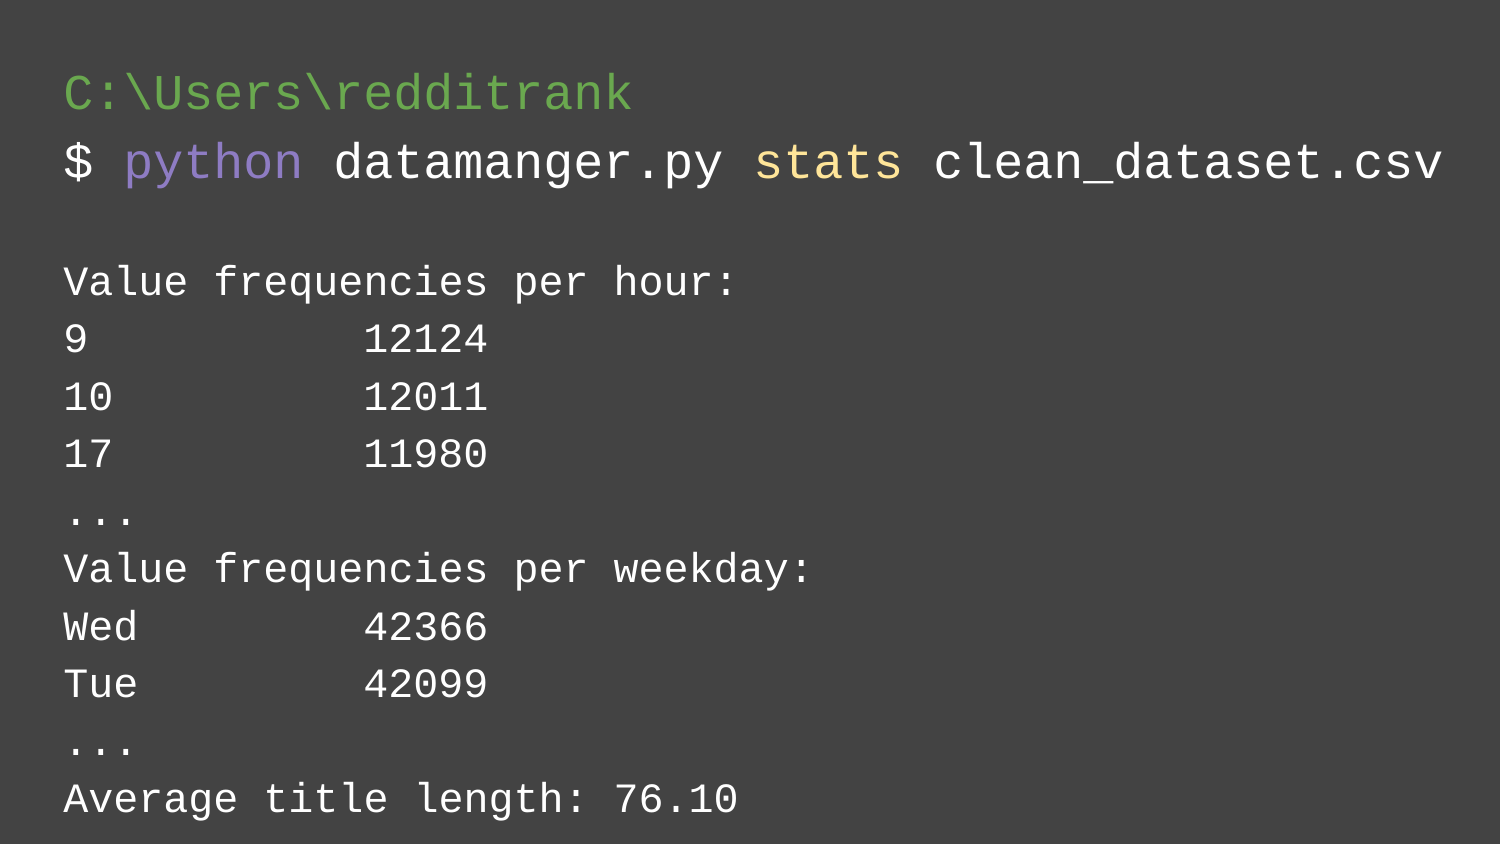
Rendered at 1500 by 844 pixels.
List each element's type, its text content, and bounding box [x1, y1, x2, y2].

list C:\Users\redditrank $ python datamanger.py stats clean_dataset.csv Value frequencies per hour: 9 12124 10 12011 17 11980 ... Value frequencies per weekday: Wed 42366 Tue 42099 ... Average title length: 76.10 [48, 35, 1480, 829]
